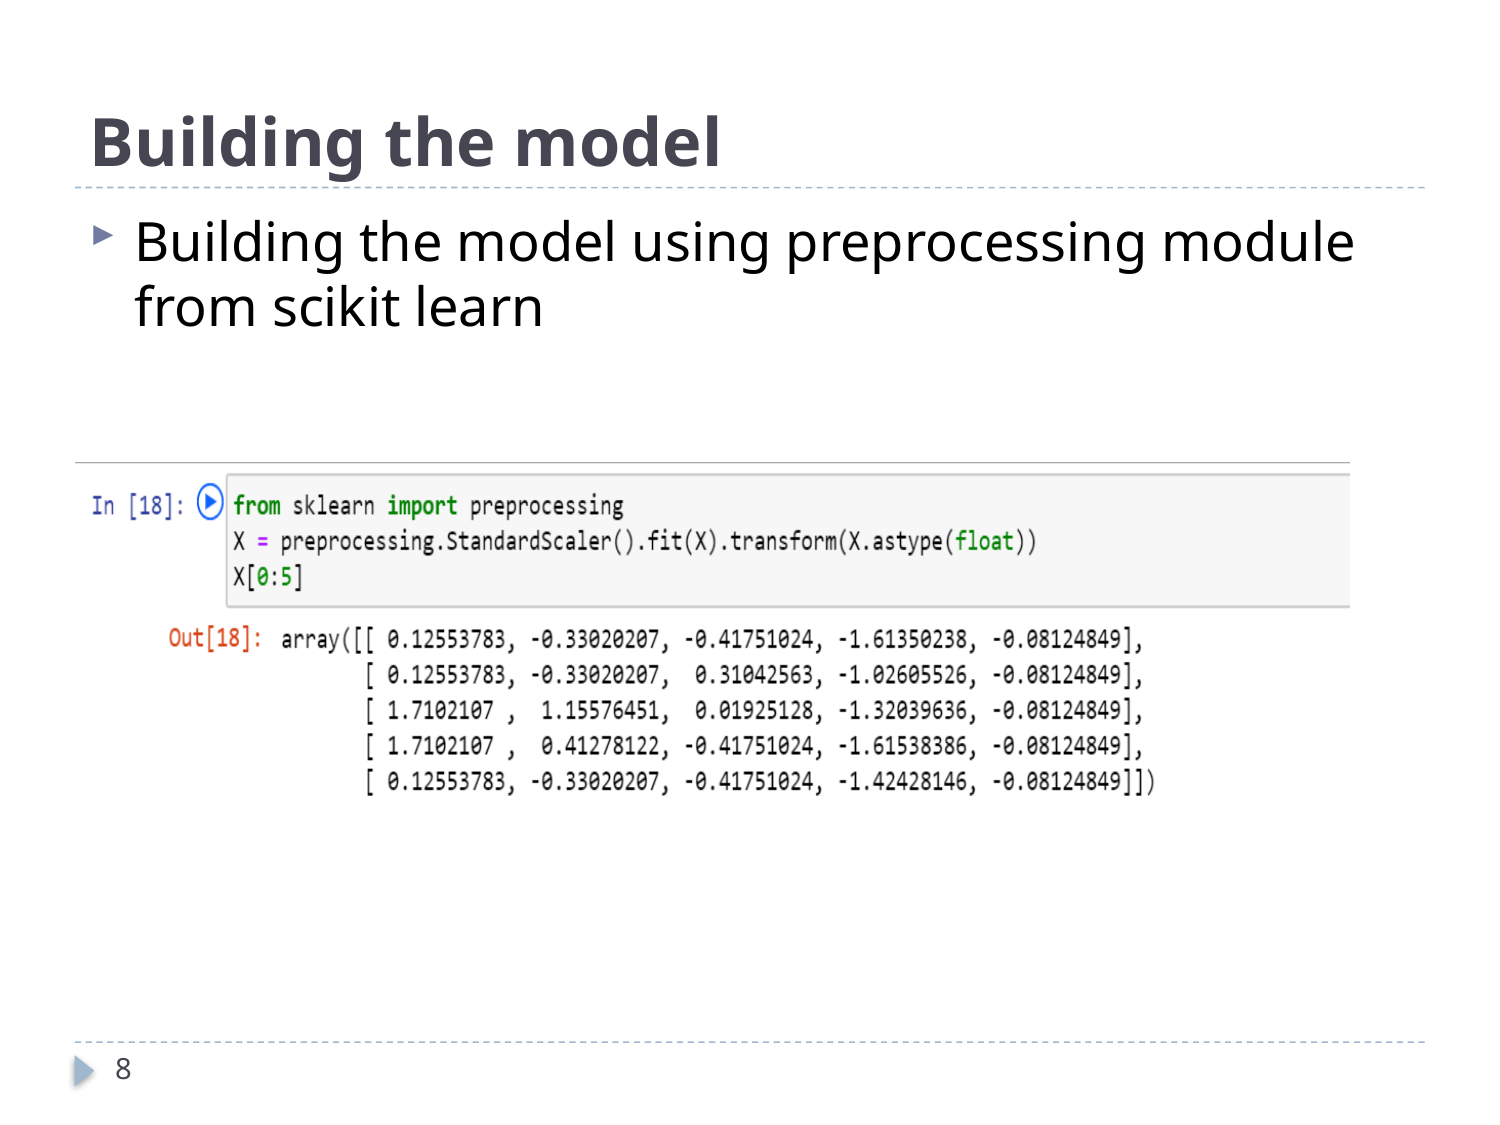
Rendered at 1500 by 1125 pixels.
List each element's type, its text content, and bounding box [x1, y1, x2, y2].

list Building the model using preprocessing module from scikit learn [75, 200, 1425, 1010]
picture [74, 462, 1351, 813]
title Building the model [75, 24, 1425, 188]
slide_number 8 [100, 1042, 426, 1103]
